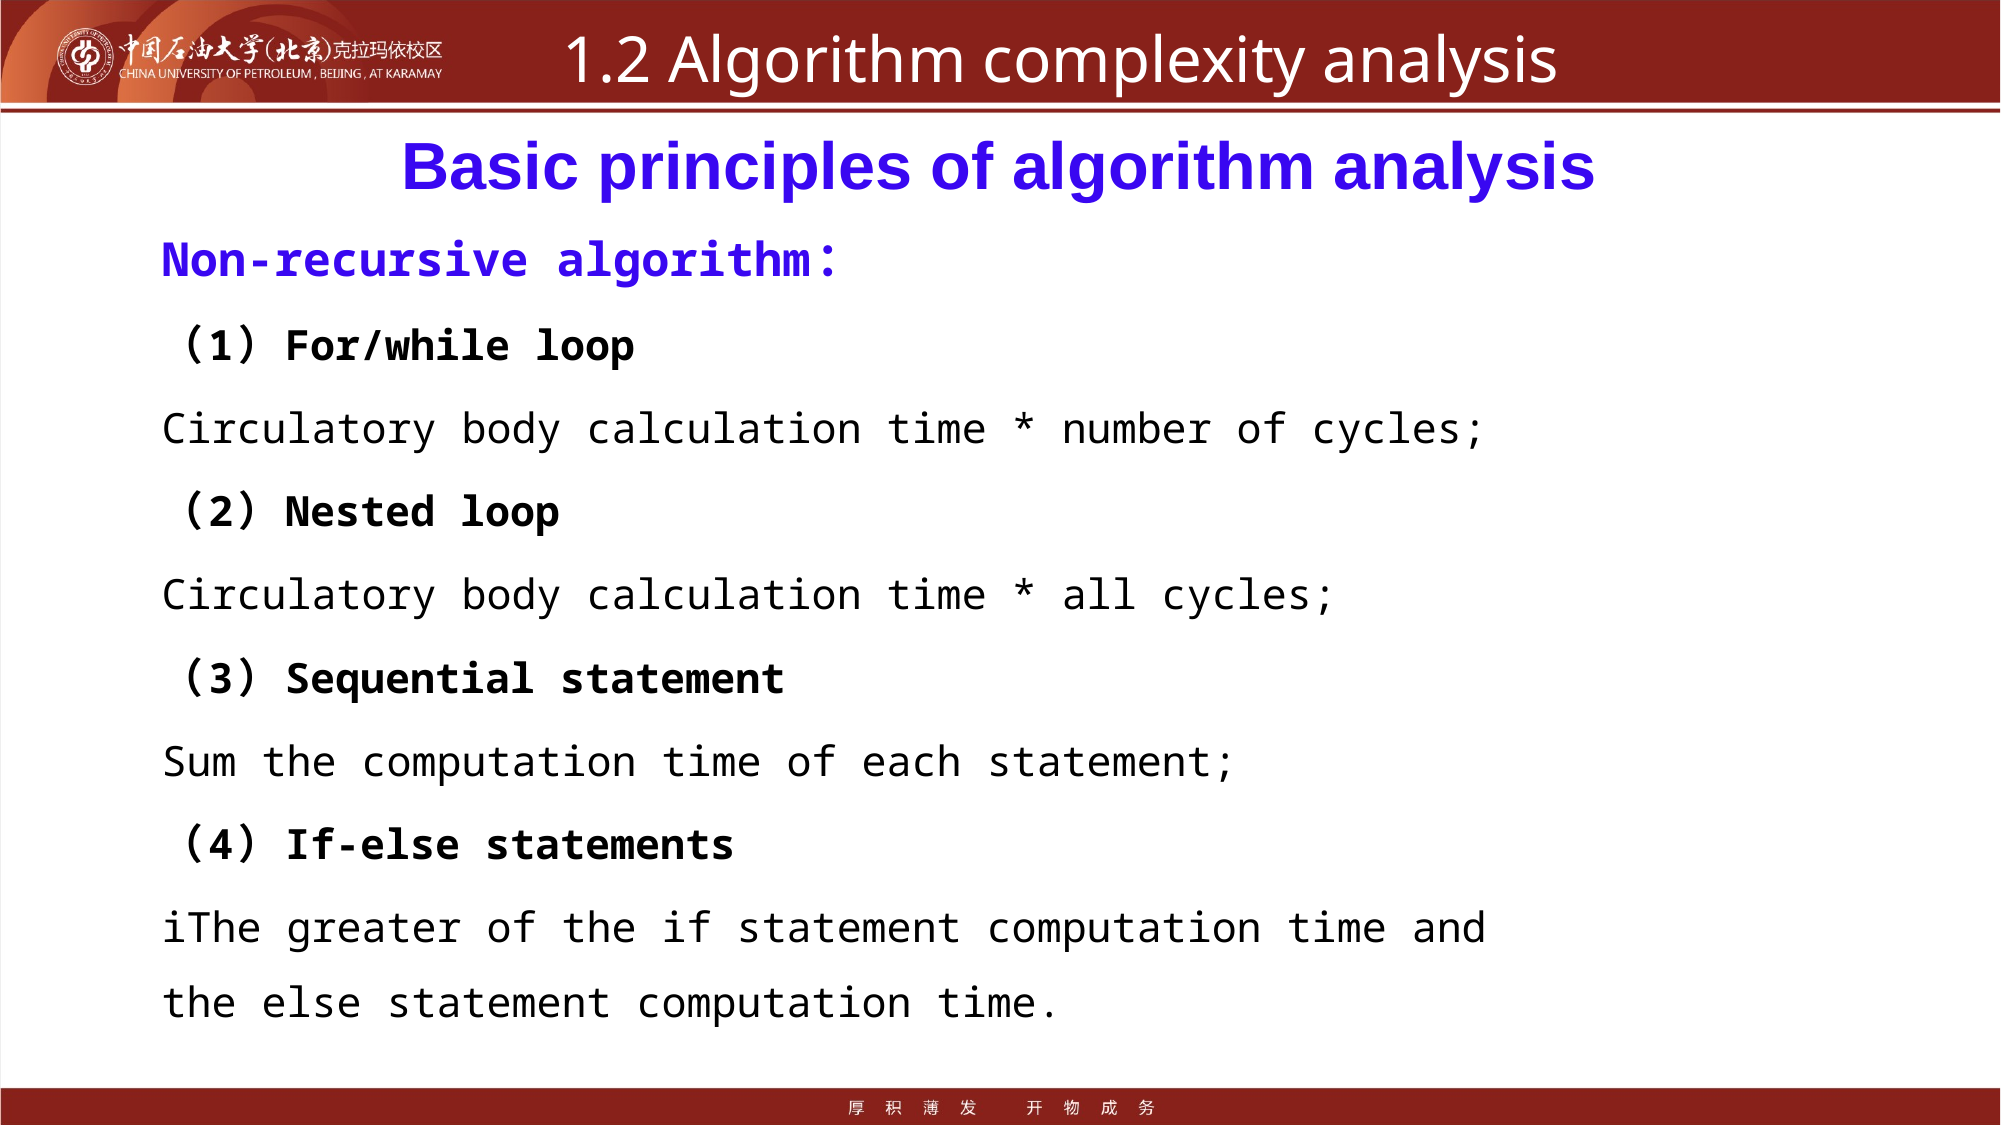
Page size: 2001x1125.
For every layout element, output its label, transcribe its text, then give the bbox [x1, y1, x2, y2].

picture [0, 0, 2001, 1125]
list Non-recursive algorithm： （1）For/while loop Circulatory body calculation time * number of cycles; （2）Nested loop Circulatory body calculation time * all cycles; （3）Sequential statement Sum the computation time of each statement; （4）If-else statements iThe greater of the if statement computation time and the else statement computation time. [146, 232, 1525, 1104]
text_box Basic principles of algorithm analysis [386, 131, 1613, 210]
title 1.2 Algorithm complexity analysis [426, 11, 1697, 89]
